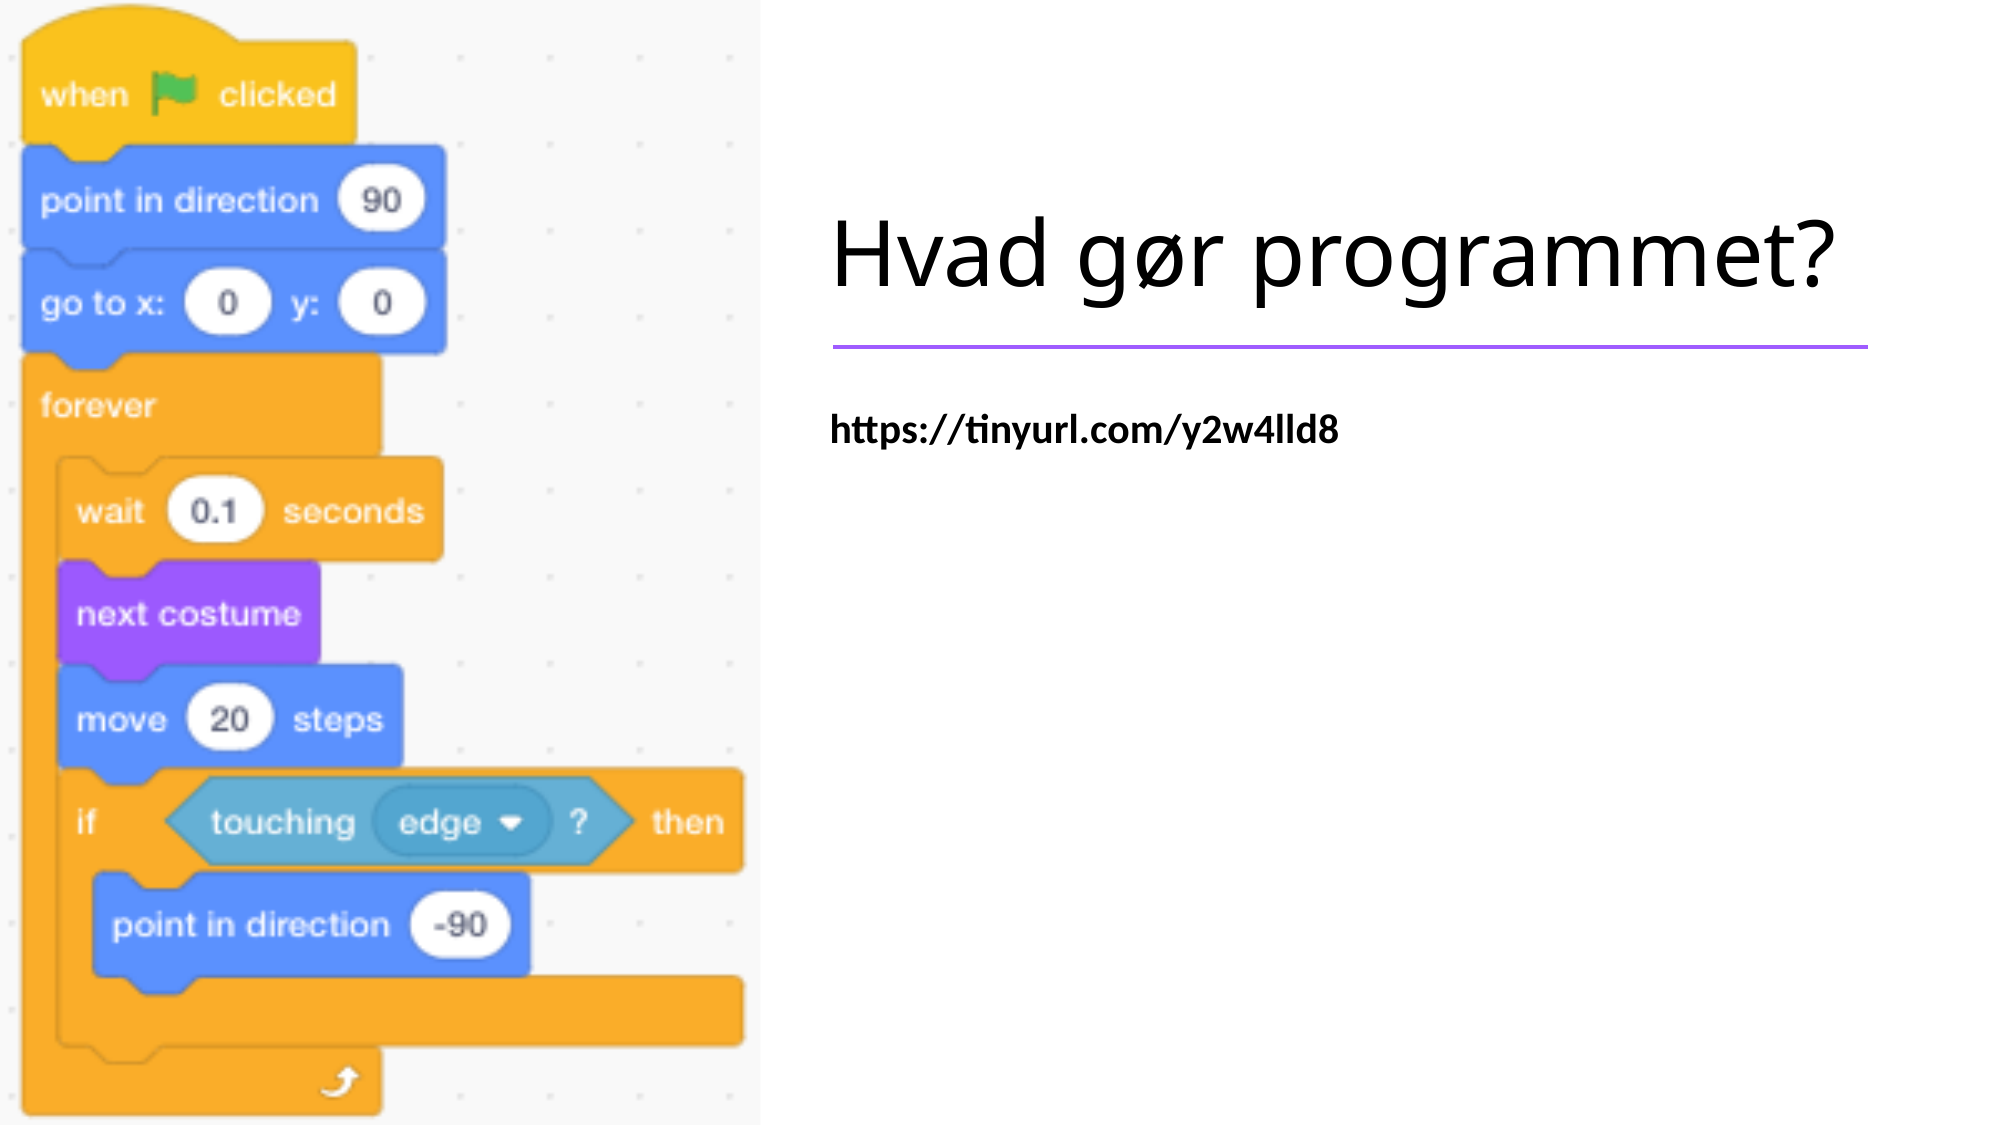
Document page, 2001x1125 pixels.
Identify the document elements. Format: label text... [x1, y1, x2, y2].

list https://tinyurl.com/y2w4lld8 [814, 399, 1895, 1021]
title Hvad gør programmet? [814, 103, 1895, 315]
picture [0, 0, 761, 1125]
